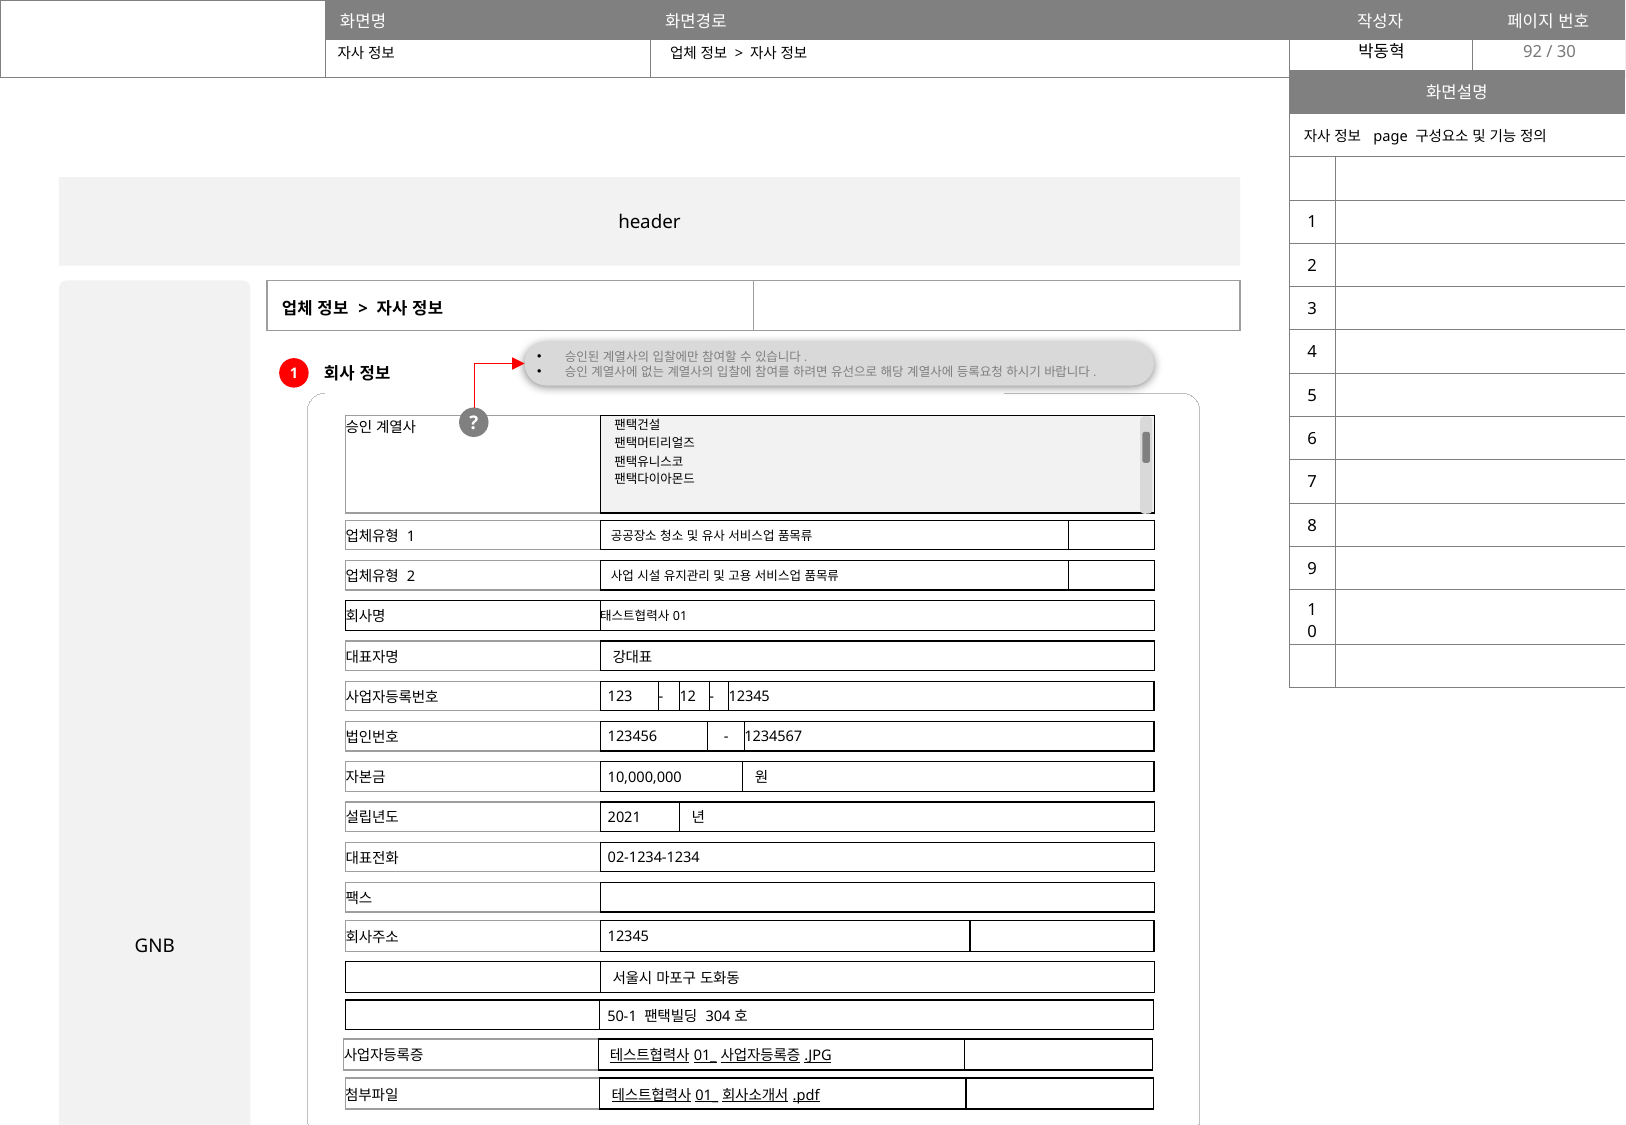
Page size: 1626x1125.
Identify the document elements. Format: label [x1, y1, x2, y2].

table_cell [1336, 547, 1625, 589]
table_header [967, 1079, 1153, 1108]
table_header [346, 762, 600, 791]
table_cell [1336, 460, 1625, 503]
table_header [601, 601, 1154, 630]
table_header [346, 601, 600, 630]
table_cell [1290, 374, 1335, 416]
table_header [1290, 71, 1625, 113]
table_header [346, 642, 600, 670]
table_header [346, 921, 600, 951]
table_cell [1336, 330, 1625, 373]
table_header [601, 921, 969, 951]
table_header [346, 561, 600, 589]
table_cell [1336, 201, 1625, 243]
table_header [601, 521, 1068, 549]
table_header [346, 1001, 599, 1029]
table_cell [1336, 645, 1625, 687]
table_header [601, 642, 1154, 670]
table_cell [1336, 244, 1625, 286]
table_header [754, 281, 1239, 330]
table_header [680, 803, 1154, 831]
table_cell [1290, 201, 1335, 243]
table_header [601, 962, 1154, 992]
table_cell [1336, 287, 1625, 329]
table_header [601, 682, 658, 710]
table_header [1069, 561, 1154, 589]
table_cell [1290, 287, 1335, 329]
table_header [346, 416, 600, 512]
table_header [346, 521, 600, 549]
table_cell [1290, 460, 1335, 503]
table_header [600, 1079, 965, 1108]
table_header [710, 682, 728, 710]
text_box [58, 280, 251, 1125]
text_box [279, 341, 1200, 1125]
table_cell [1336, 504, 1625, 546]
table_header [659, 682, 679, 710]
table_header [601, 561, 1068, 589]
table_header [745, 722, 1153, 750]
table_header [601, 762, 742, 791]
slide_number [1474, 33, 1625, 70]
table_cell [1290, 330, 1335, 373]
table_cell [1336, 417, 1625, 459]
table_header [346, 1079, 599, 1108]
table_cell [1336, 590, 1625, 644]
table_header [599, 1040, 964, 1069]
table_header [680, 682, 709, 710]
table_cell [1336, 374, 1625, 416]
table_cell [1336, 157, 1625, 200]
table_header [346, 962, 600, 992]
table_header [601, 883, 1154, 911]
table_cell [1290, 645, 1335, 687]
table_header [601, 803, 679, 831]
text_box [322, 36, 1287, 69]
table_header [346, 883, 600, 911]
table_header [344, 1040, 598, 1069]
table_header [346, 843, 600, 871]
text_box [58, 177, 1241, 266]
table_header [601, 416, 1139, 512]
table_cell [1290, 504, 1335, 546]
table_header [346, 803, 600, 831]
table_header [708, 722, 744, 750]
table_header [268, 281, 753, 330]
table_header [965, 1040, 1152, 1069]
table_header [743, 762, 1153, 791]
table_header [600, 1001, 1153, 1029]
table_header [729, 682, 1153, 710]
table_header [601, 843, 1154, 871]
table_cell [1290, 547, 1335, 589]
table_header [601, 722, 707, 750]
table_cell [1290, 114, 1625, 156]
table_cell [1290, 417, 1335, 459]
table_cell [1290, 157, 1335, 200]
table_cell [1290, 590, 1335, 644]
table_cell [1290, 244, 1335, 286]
table_header [971, 921, 1153, 951]
table_header [346, 722, 600, 750]
table_header [346, 682, 600, 710]
table_header [1069, 521, 1154, 549]
